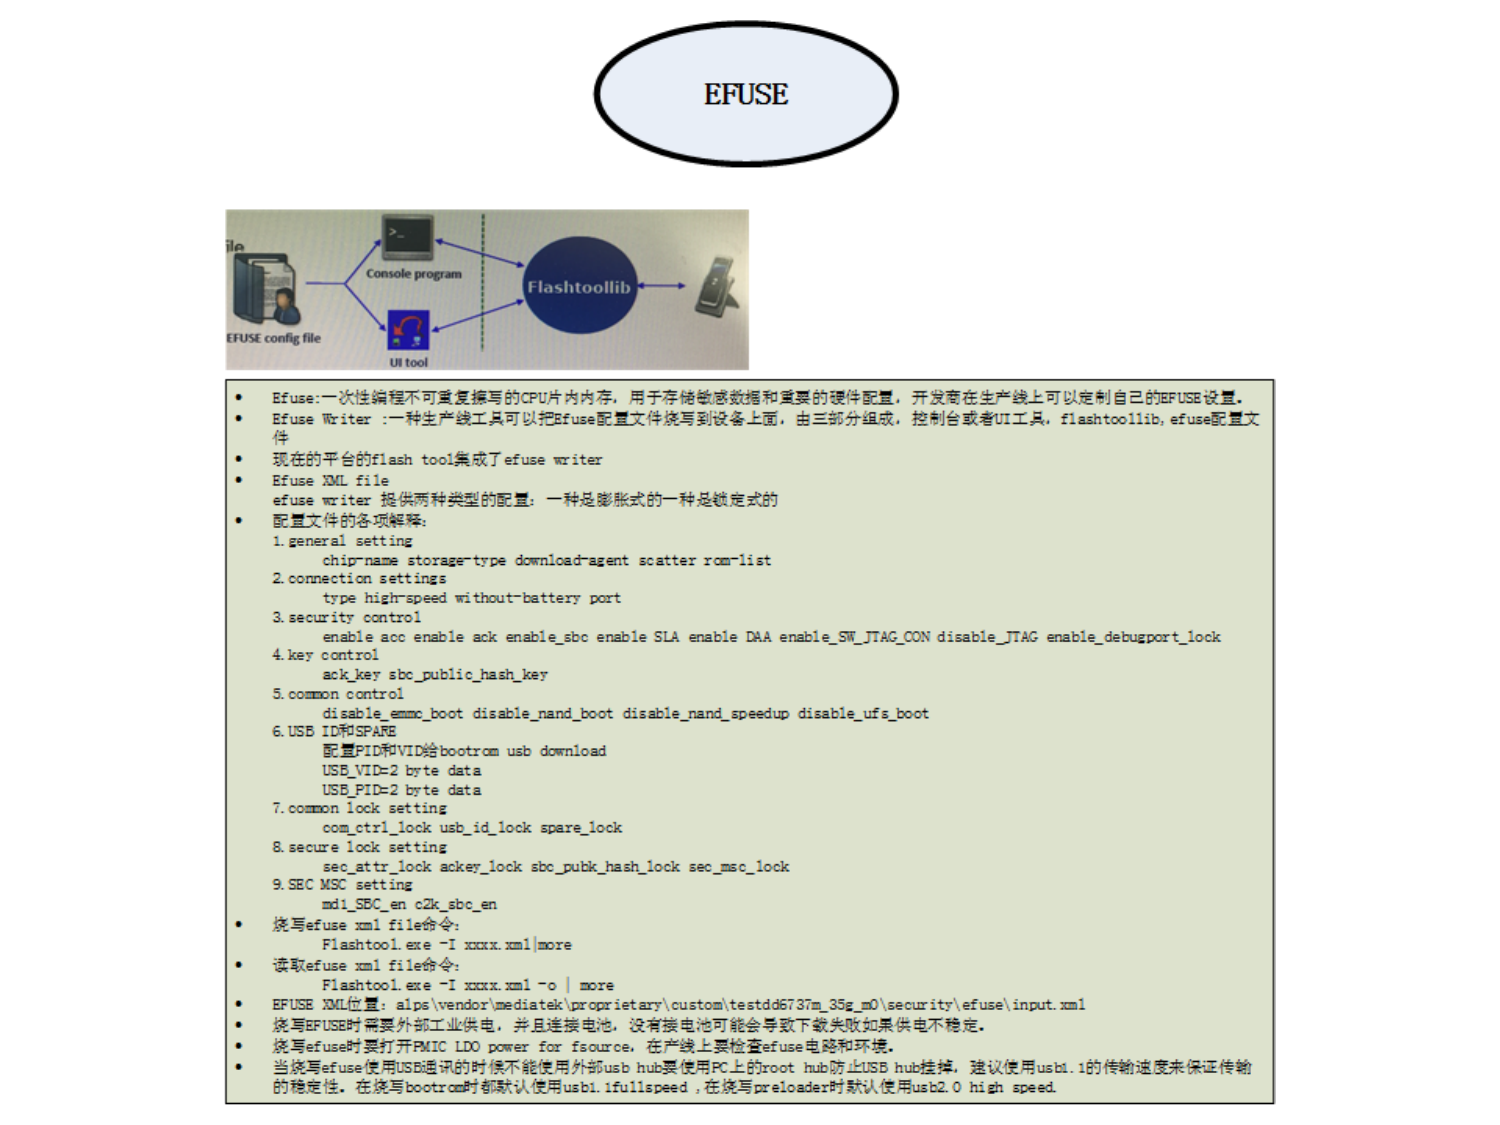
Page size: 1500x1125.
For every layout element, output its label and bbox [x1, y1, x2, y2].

picture [223, 18, 1276, 1107]
